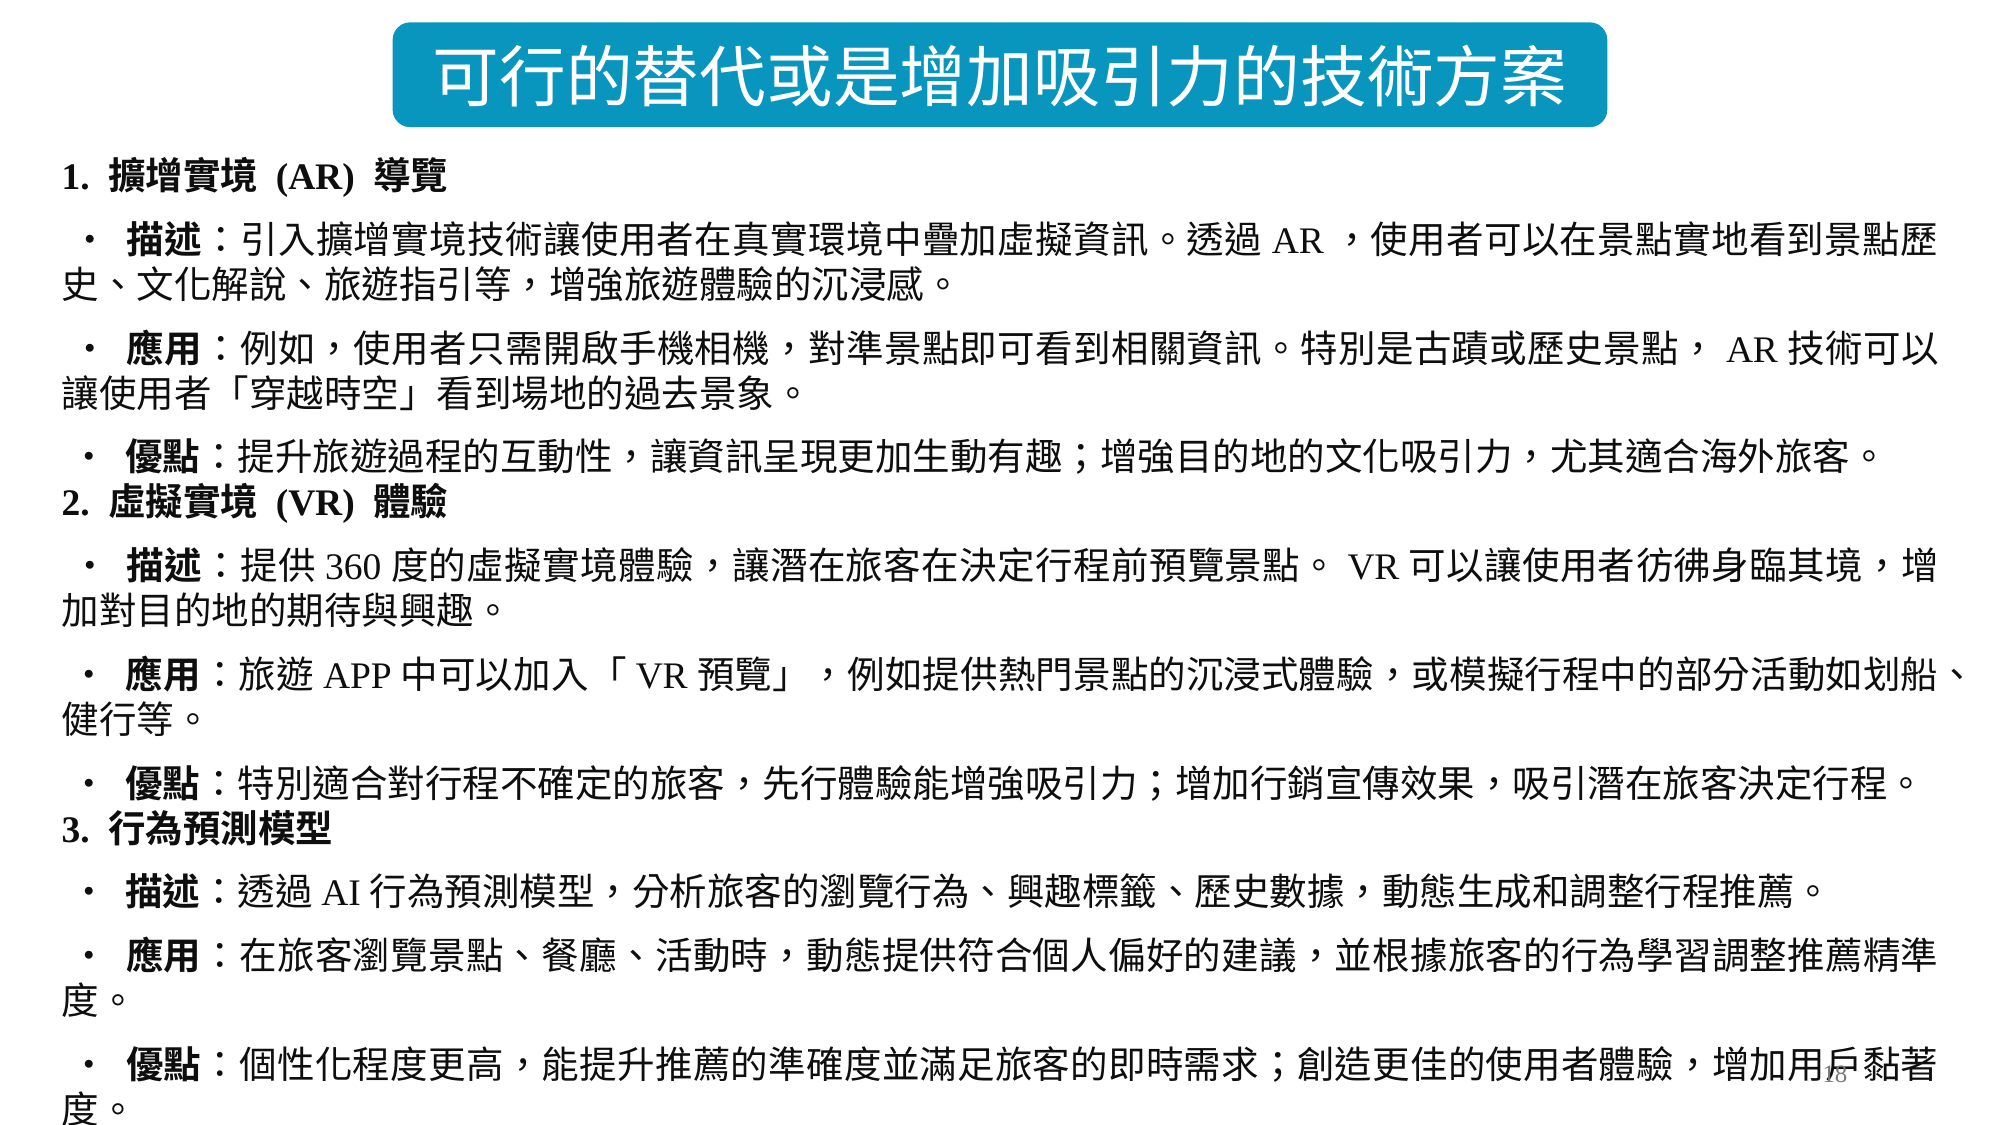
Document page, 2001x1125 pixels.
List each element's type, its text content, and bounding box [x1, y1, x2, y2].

text_box 可行的替代或是增加吸引力的技術方案 [392, 22, 1608, 128]
slide_number 17 [1412, 1042, 1863, 1103]
text_box 1. 擴增實境 (AR) 導覽 • 描述：引入擴增實境技術讓使用者在真實環境中疊加虛擬資訊。透過AR，使用者可以在景點實地看到景點歷史、文化解說、旅遊指引等，增強旅遊體驗的沉浸感。 • 應用：例如，使用者只需開啟手機相機，對準景點即可看到相關資訊。特別是古蹟或歷史景點，AR技術可以讓使用者「穿越時空」看到場地的過去景象。 • 優點：提升旅遊過程的互動性，讓資訊呈現更加生動有趣；增強目的地的文化吸引力，尤其適合海外旅客。 2. 虛擬實境 (VR) 體驗 • 描述：提供360度的虛擬實境體驗，讓潛在旅客在決定行程前預覽景點。VR可以讓使用者彷彿身臨其境，增加對目的地的期待與興趣。 • 應用：旅遊APP中可以加入「VR預覽」，例如提供熱門景點的沉浸式體驗，或模擬行程中的部分活動如划船、健行等。 • 優點：特別適合對行程不確定的旅客，先行體驗能增強吸引力；增加行銷宣傳效果，吸引潛在旅客決定行程。 3. 行為預測模型 • 描述：透過AI行為預測模型，分析旅客的瀏覽行為、興趣標籤、歷史數據，動態生成和調整行程推薦。 • 應用：在旅客瀏覽景點、餐廳、活動時，動態提供符合個人偏好的建議，並根據旅客的行為學習調整推薦精準度。 • 優點：個性化程度更高，能提升推薦的準確度並滿足旅客的即時需求；創造更佳的使用者體驗，增加用戶黏著度。 [46, 144, 1954, 1125]
